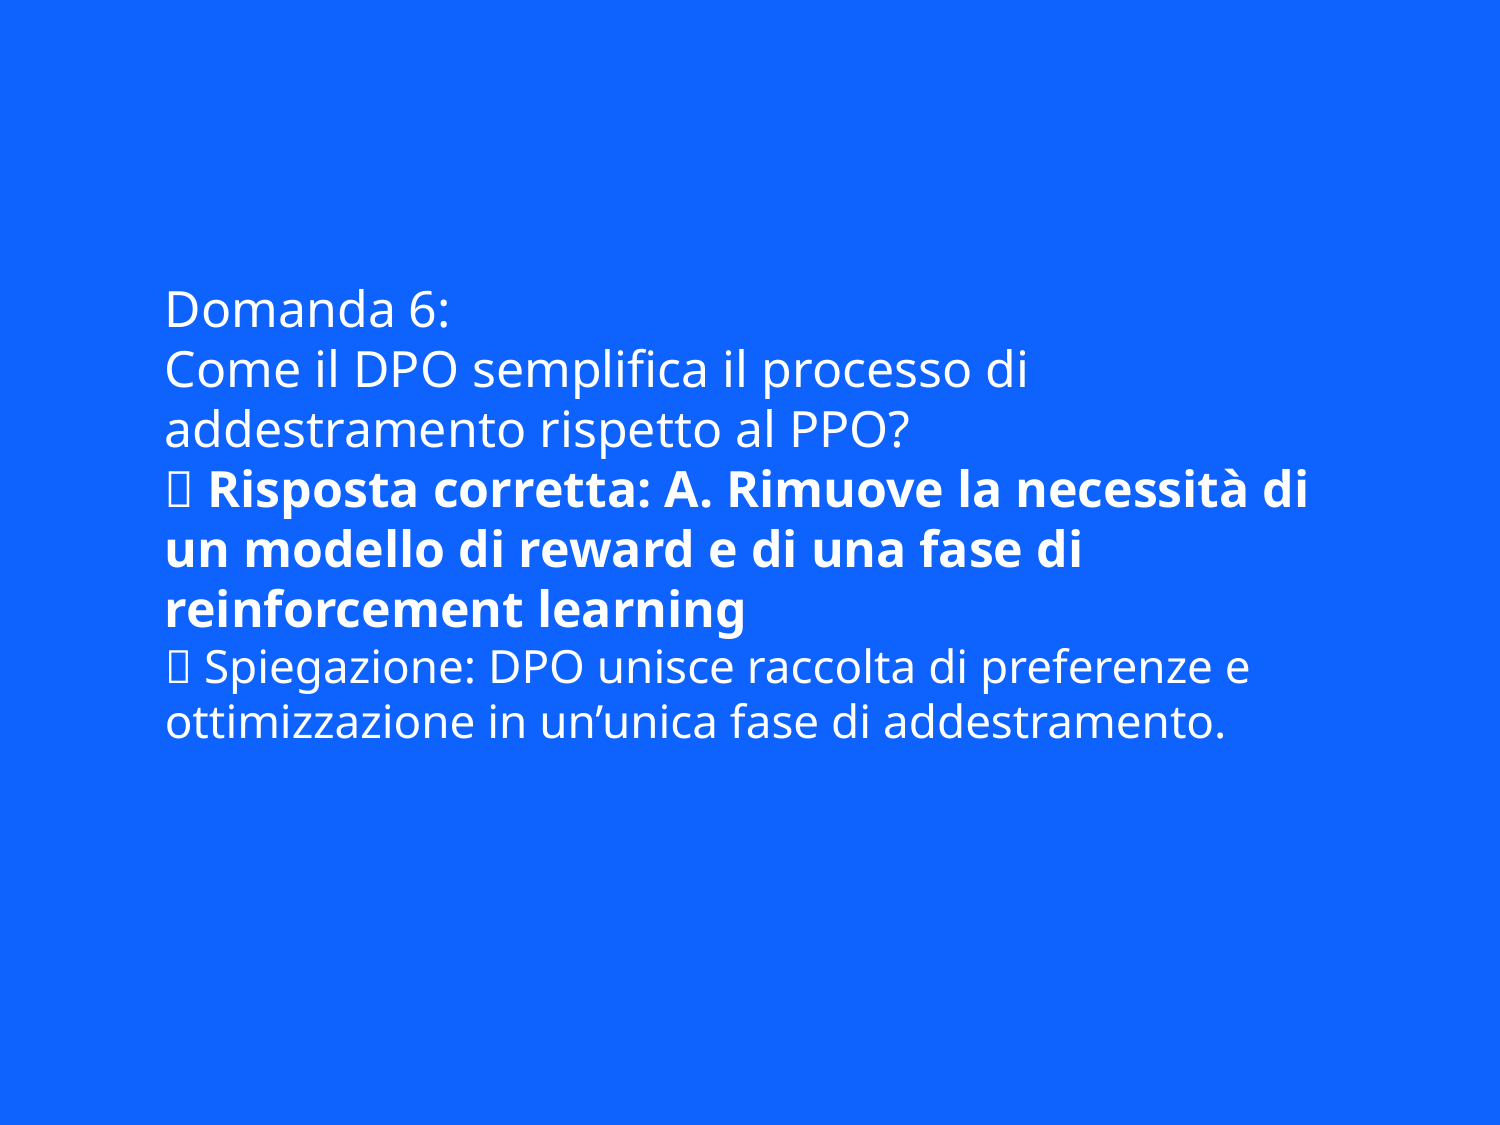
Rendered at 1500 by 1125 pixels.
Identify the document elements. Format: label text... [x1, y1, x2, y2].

text_box Domanda 6: Come il DPO semplifica il processo di addestramento rispetto al PPO? ✅ Risposta corretta: A. Rimuove la necessità di un modello di reward e di una fase di reinforcement learning 📘 Spiegazione: DPO unisce raccolta di preferenze e ottimizzazione in un’unica fase di addestramento. [149, 224, 1350, 755]
